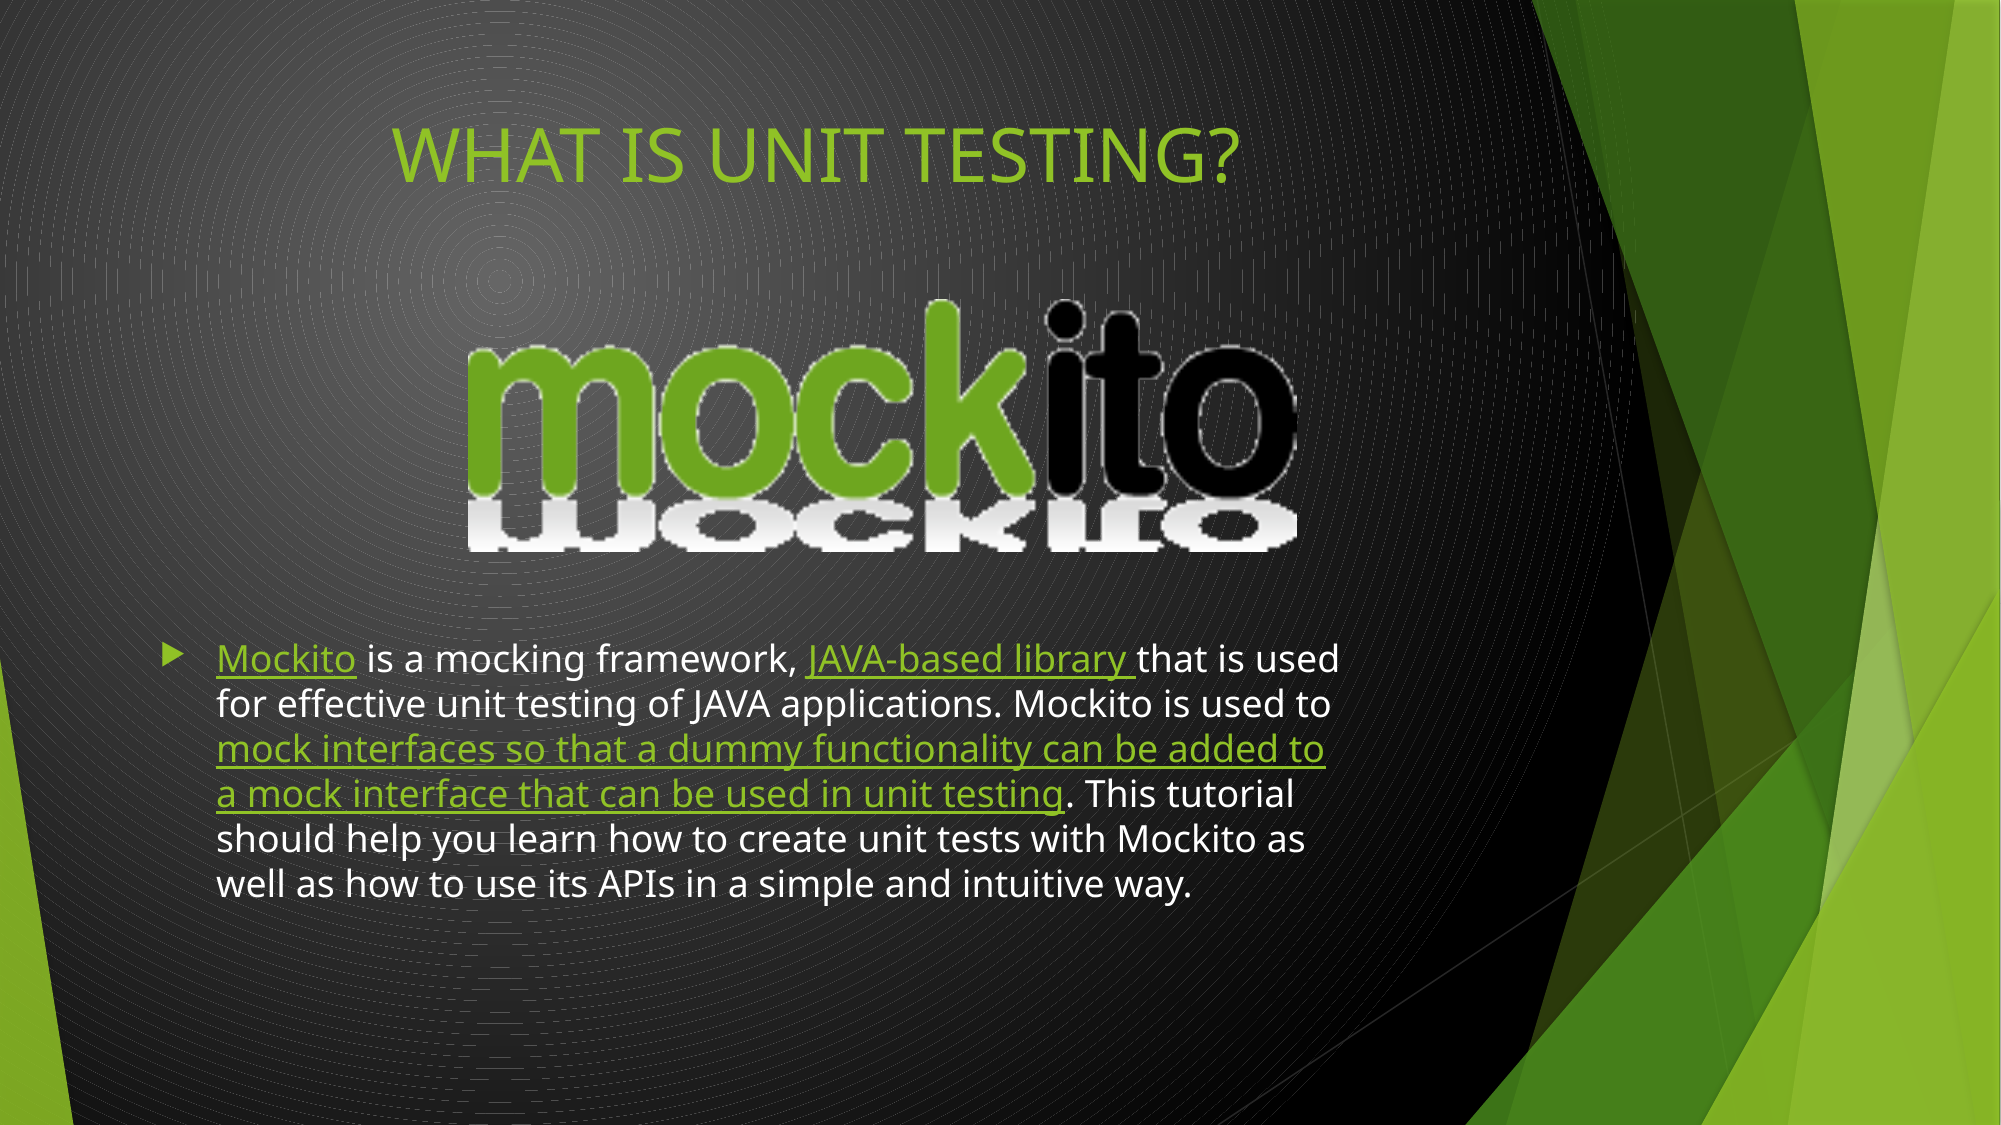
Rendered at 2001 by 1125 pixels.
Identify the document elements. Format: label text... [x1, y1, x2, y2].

picture [467, 299, 1298, 553]
title WHAT IS UNIT TESTING? [111, 99, 1522, 224]
list Mockito is a mocking framework, JAVA-based library that is used for effective unit testing of JAVA applications. Mockito is used to mock interfaces so that a dummy functionality can be added to a mock interface that can be used in unit testing. This tutorial should help you learn how to create unit tests with Mockito as well as how to use its APIs in a simple and intuitive way. [144, 627, 1364, 926]
